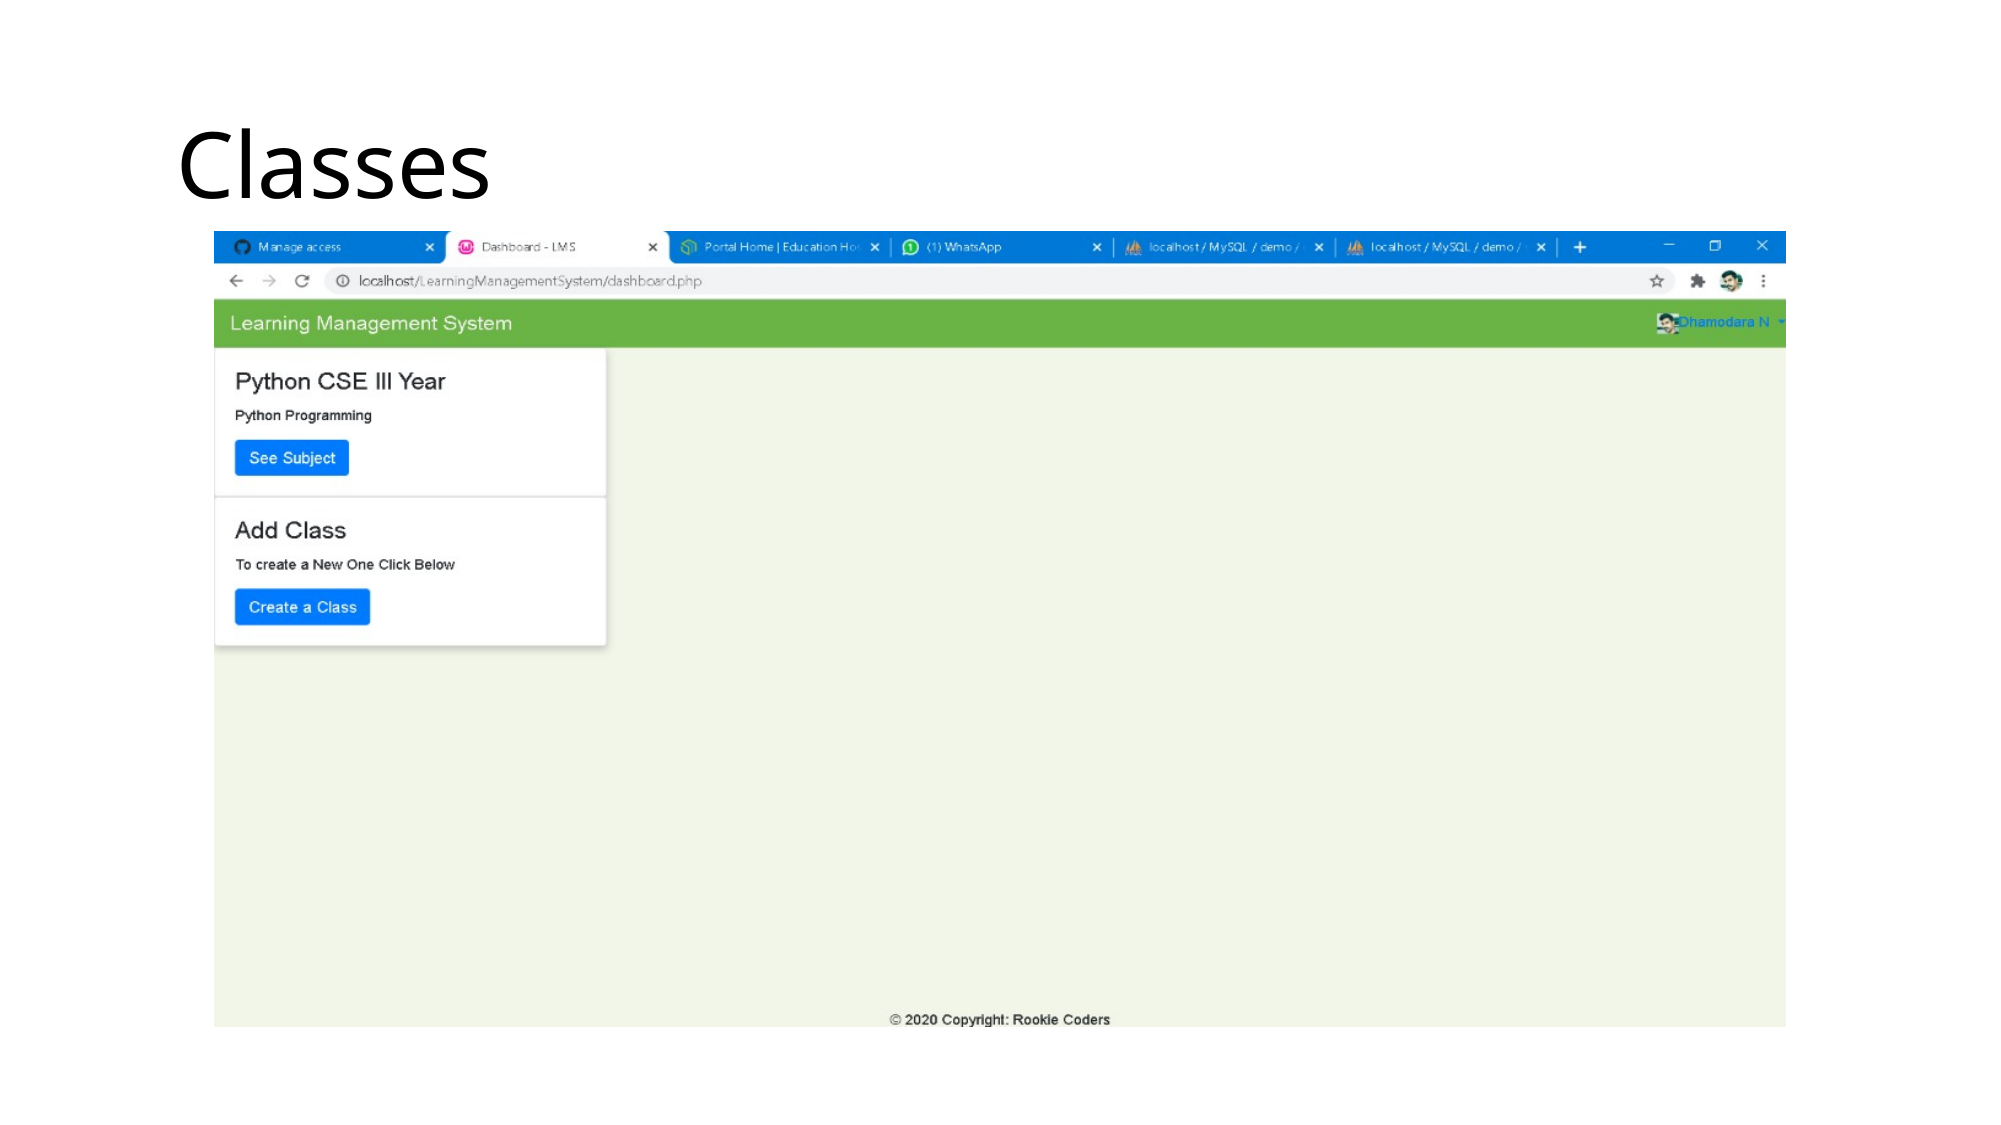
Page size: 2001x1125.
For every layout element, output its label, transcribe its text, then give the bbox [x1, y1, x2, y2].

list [214, 231, 1786, 1028]
title Classes [137, 59, 1863, 278]
